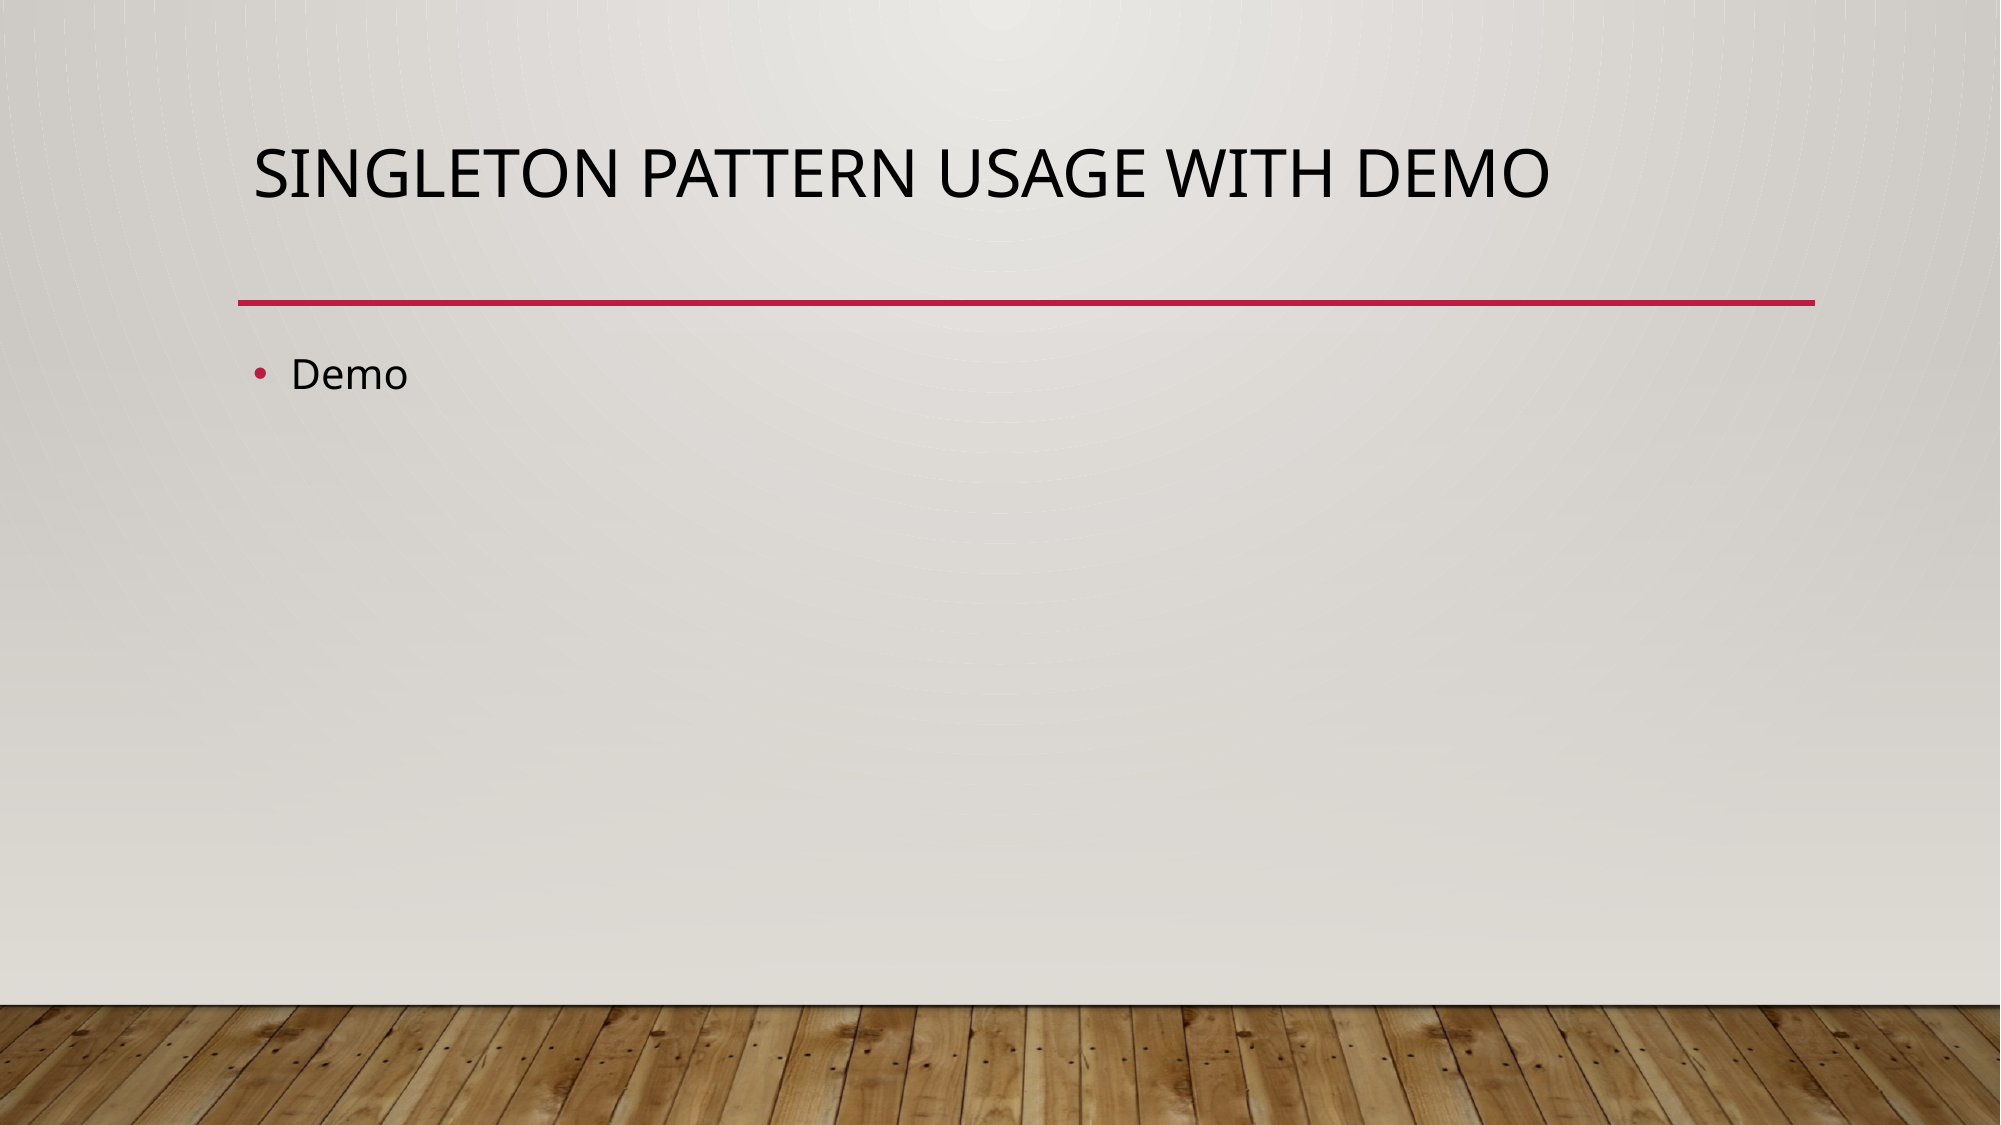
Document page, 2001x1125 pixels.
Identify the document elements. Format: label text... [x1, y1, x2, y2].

list Demo [238, 330, 1814, 897]
title Singleton Pattern Usage With Demo [238, 131, 1814, 305]
picture [0, 1005, 2000, 1125]
